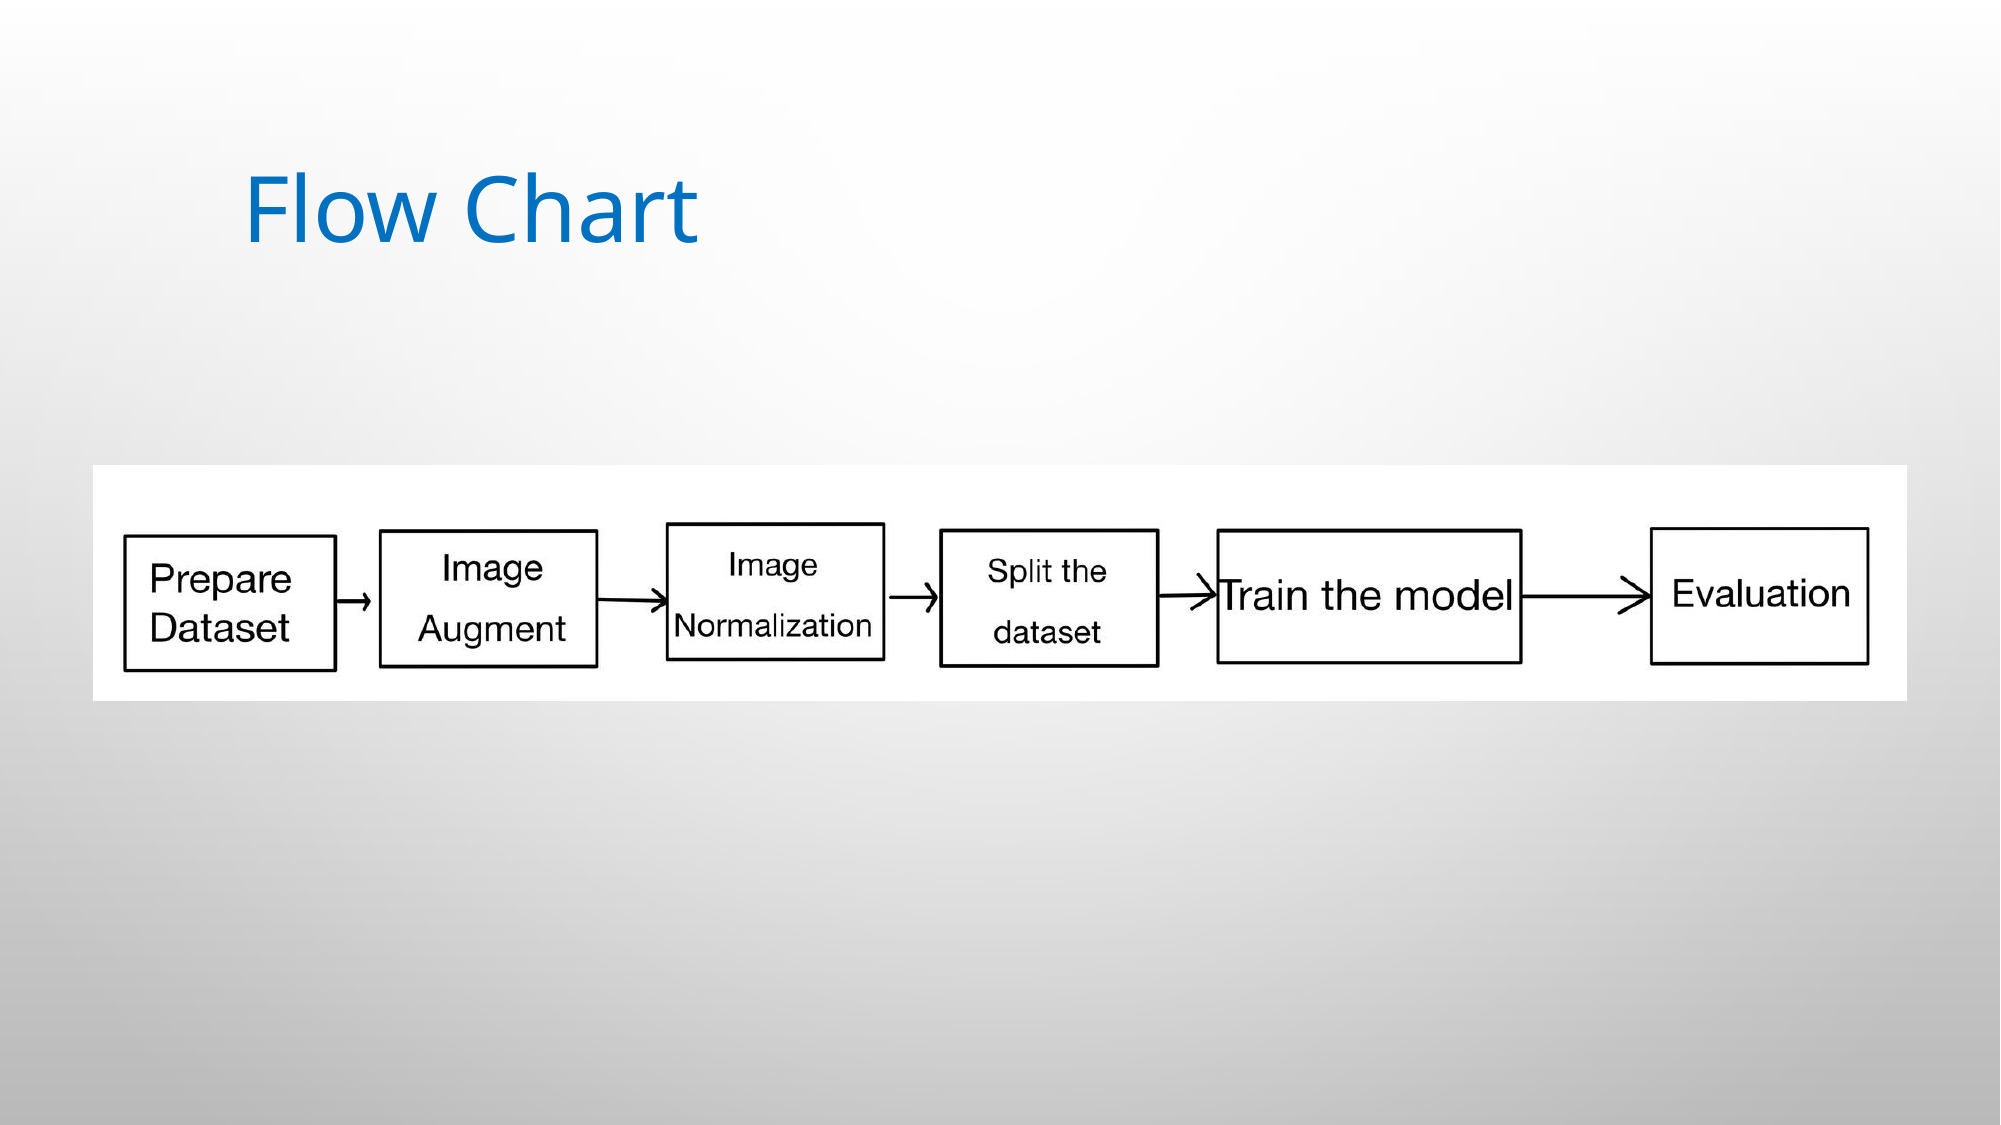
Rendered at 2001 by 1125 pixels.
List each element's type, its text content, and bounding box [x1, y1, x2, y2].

picture [0, 0, 2000, 1125]
text_box Flow Chart [227, 143, 1228, 269]
